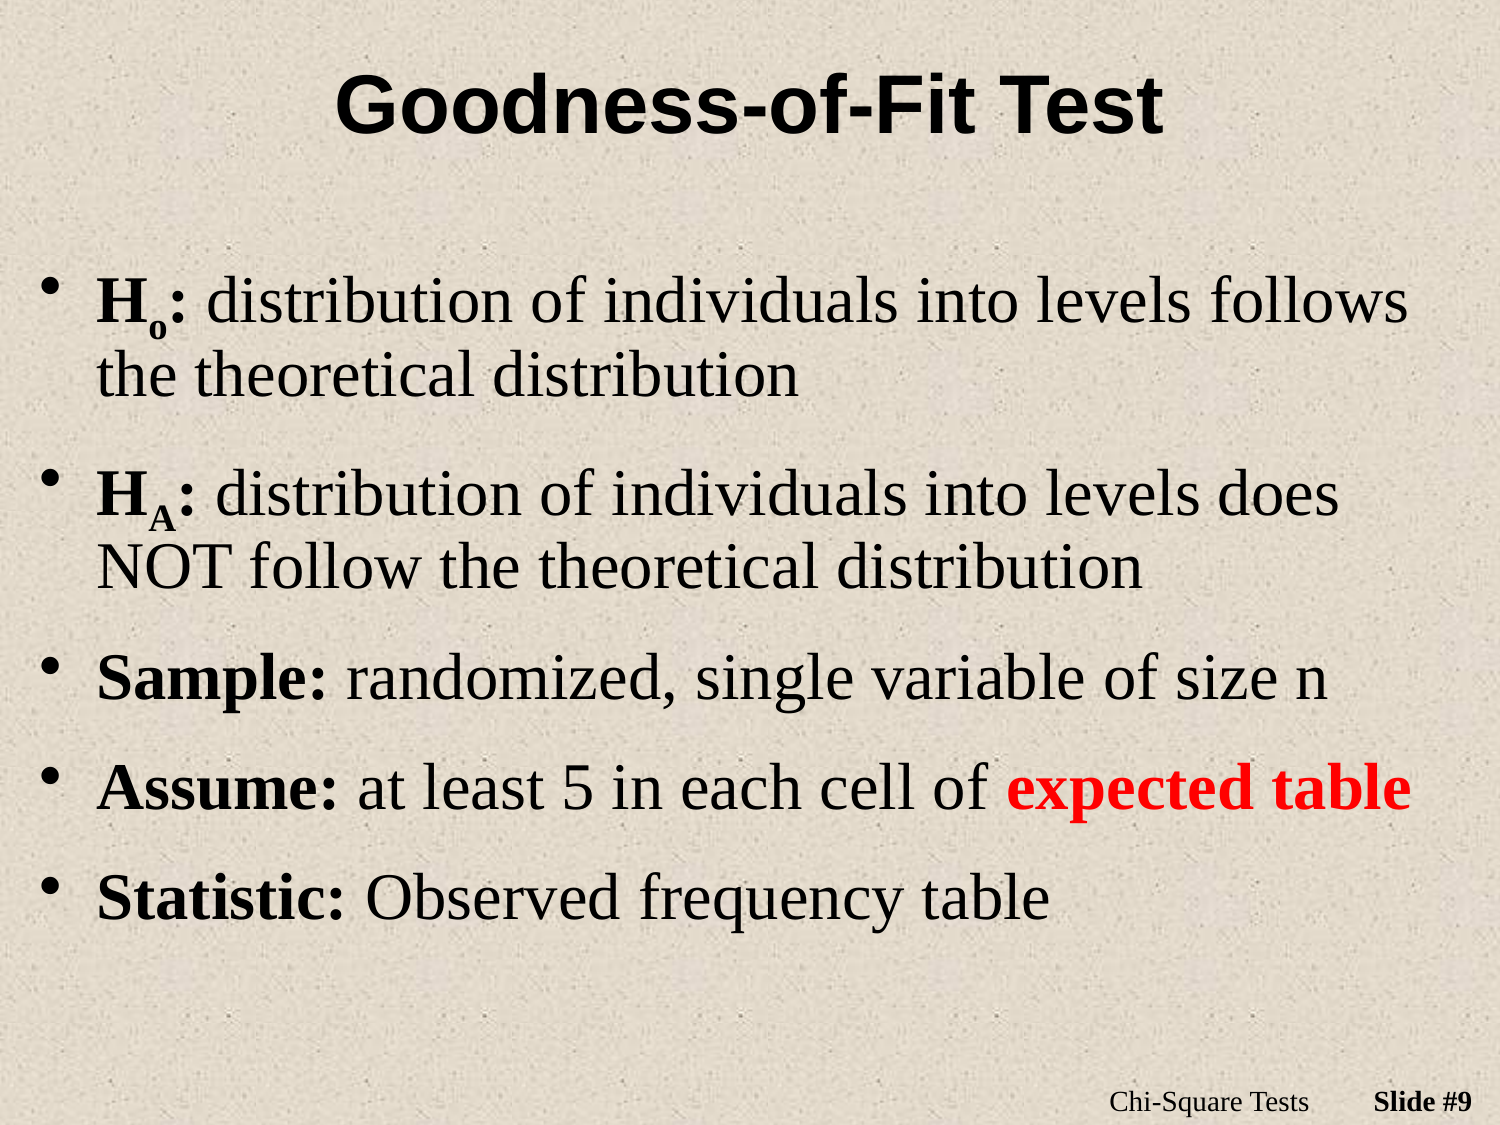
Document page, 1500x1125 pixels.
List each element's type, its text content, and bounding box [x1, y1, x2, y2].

picture [0, 0, 1500, 1125]
slide_number Slide #9 [1324, 1074, 1488, 1101]
list Ho: distribution of individuals into levels follows the theoretical distribution HA: distribution of individuals into levels does NOT follow the theoretical distribution Sample: randomized, single variable of size n Assume: at least 5 in each cell of expected table Statistic: Observed frequency table [24, 249, 1476, 1001]
footer Chi-Square Tests [849, 1074, 1326, 1113]
title Goodness-of-Fit Test [112, 12, 1388, 188]
